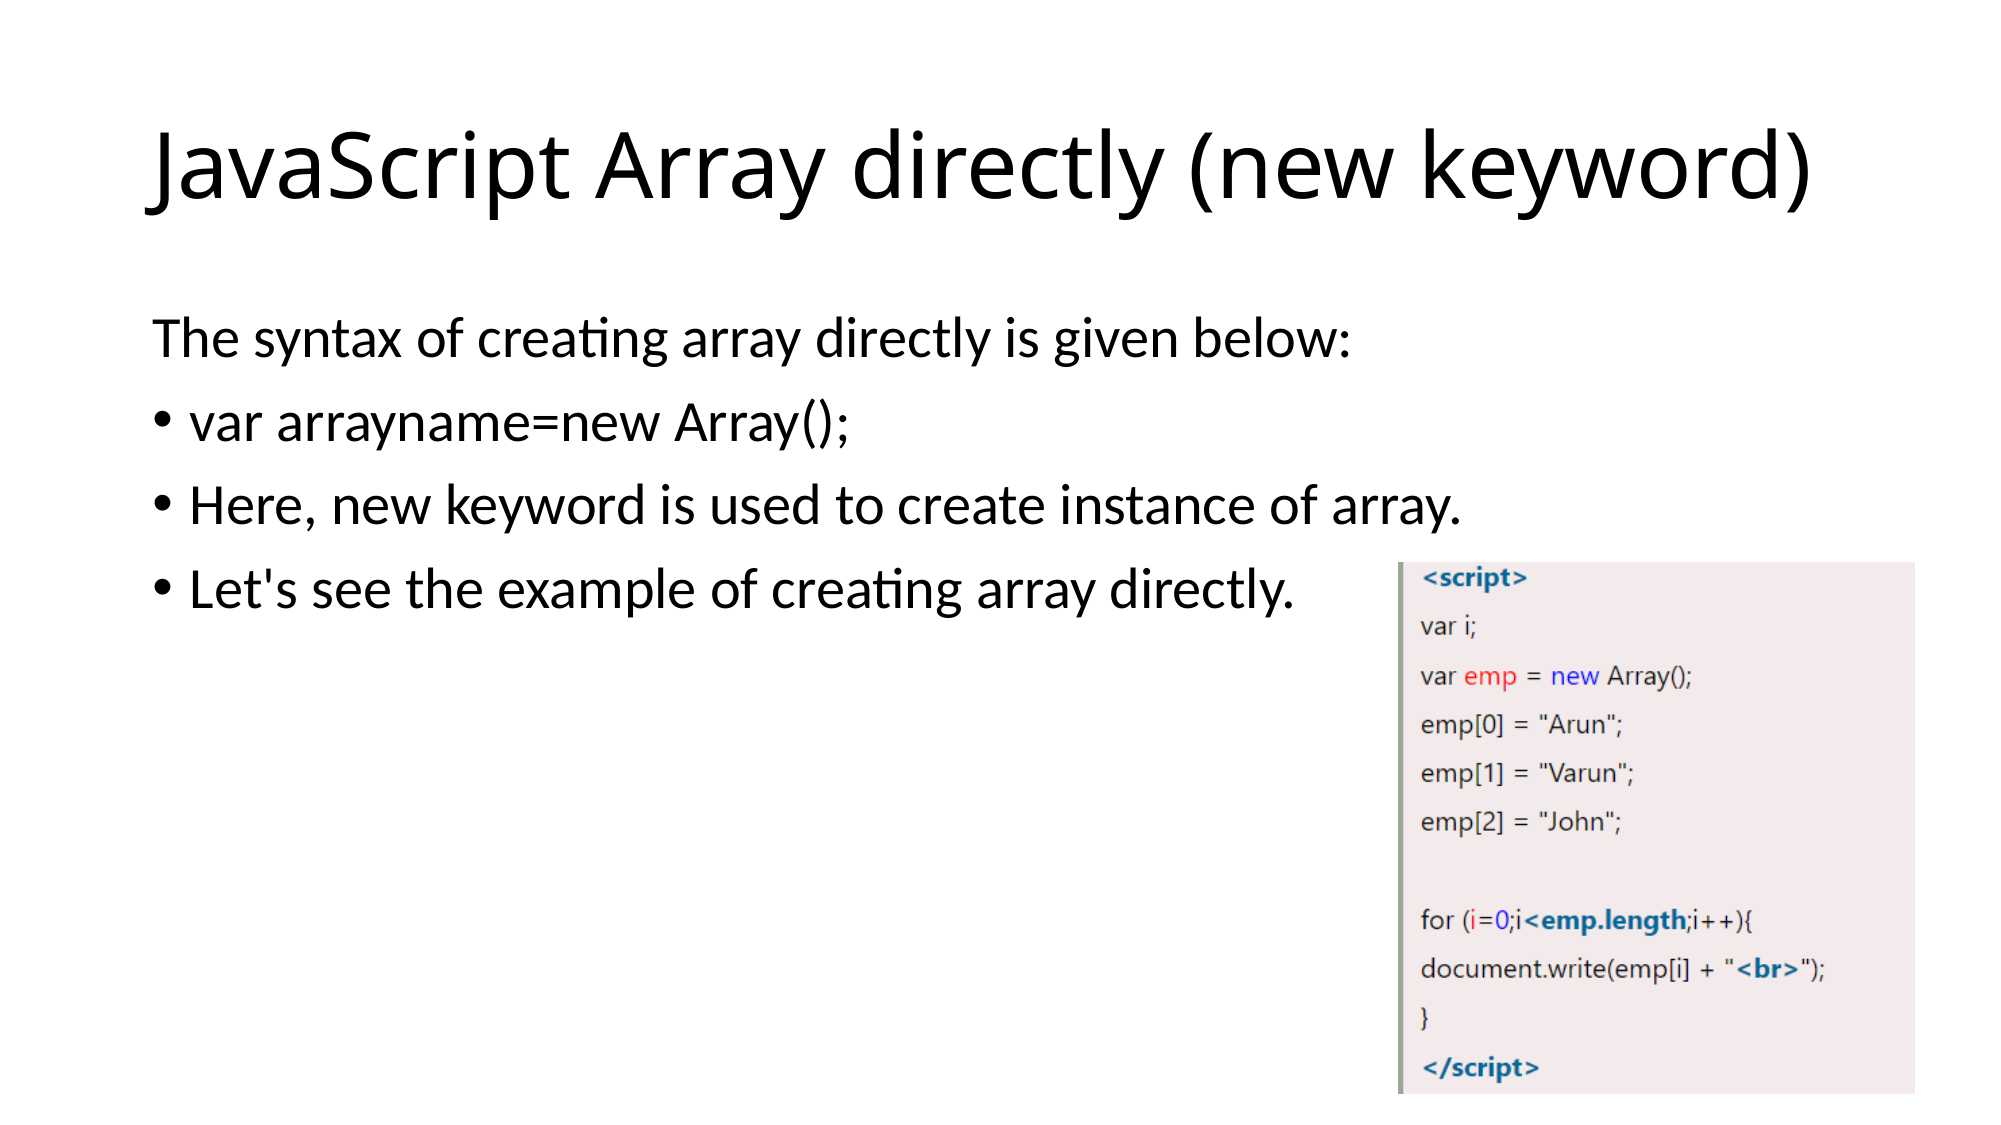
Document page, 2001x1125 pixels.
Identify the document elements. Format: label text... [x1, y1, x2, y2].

title JavaScript Array directly (new keyword) [137, 59, 1863, 278]
list The syntax of creating array directly is given below: var arrayname=new Array(); Here, new keyword is used to create instance of array. Let's see the example of creating array directly. [137, 299, 1863, 1014]
picture [1398, 562, 1915, 1094]
